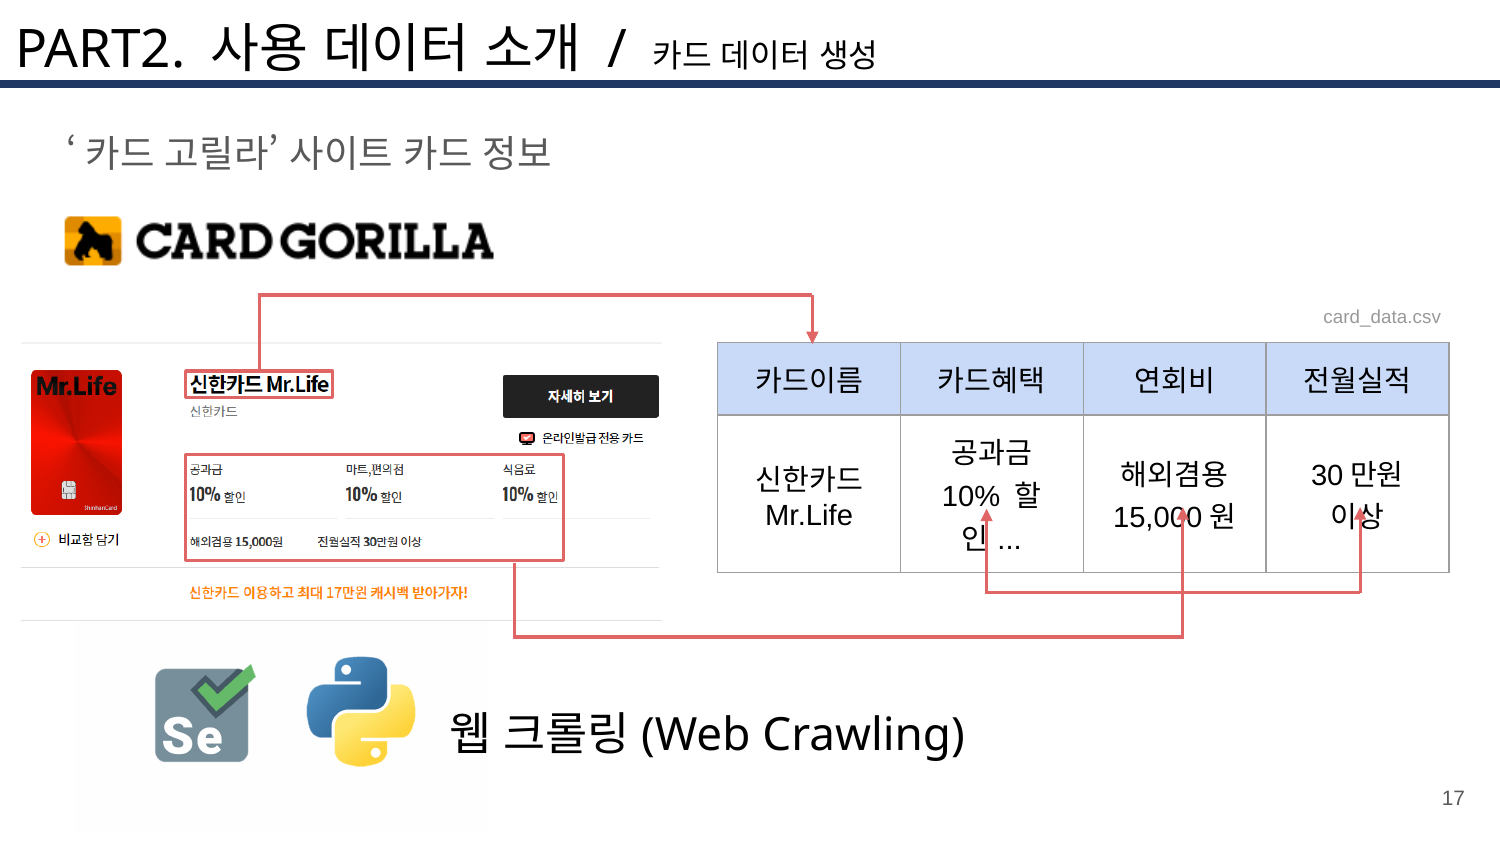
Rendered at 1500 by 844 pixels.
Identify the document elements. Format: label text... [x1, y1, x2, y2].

slide_number 17 [1389, 764, 1480, 830]
table_cell 30만원 이상 [1267, 416, 1448, 572]
picture [20, 342, 663, 832]
table_cell 신한카드 Mr.Life [718, 416, 900, 572]
picture [50, 193, 511, 291]
table_header 카드혜택 [901, 343, 1083, 414]
text_box 웹 크롤링(Web Crawling) [490, 689, 1084, 775]
table_cell 해외겸용 15,000원 [1084, 416, 1265, 572]
table_header 연회비 [1084, 343, 1265, 414]
table_header 전월실적 [1267, 343, 1448, 414]
table_header 카드이름 [718, 343, 900, 414]
table_cell 공과금 10% 할인... [901, 416, 1083, 572]
list ‘카드 고릴라’ 사이트 카드 정보 [51, 107, 1449, 302]
title PART2. 사용 데이터 소개 / 카드 데이터 생성 [0, 0, 1398, 78]
text_box card_data.csv [1308, 293, 1472, 339]
picture [0, 80, 1500, 88]
